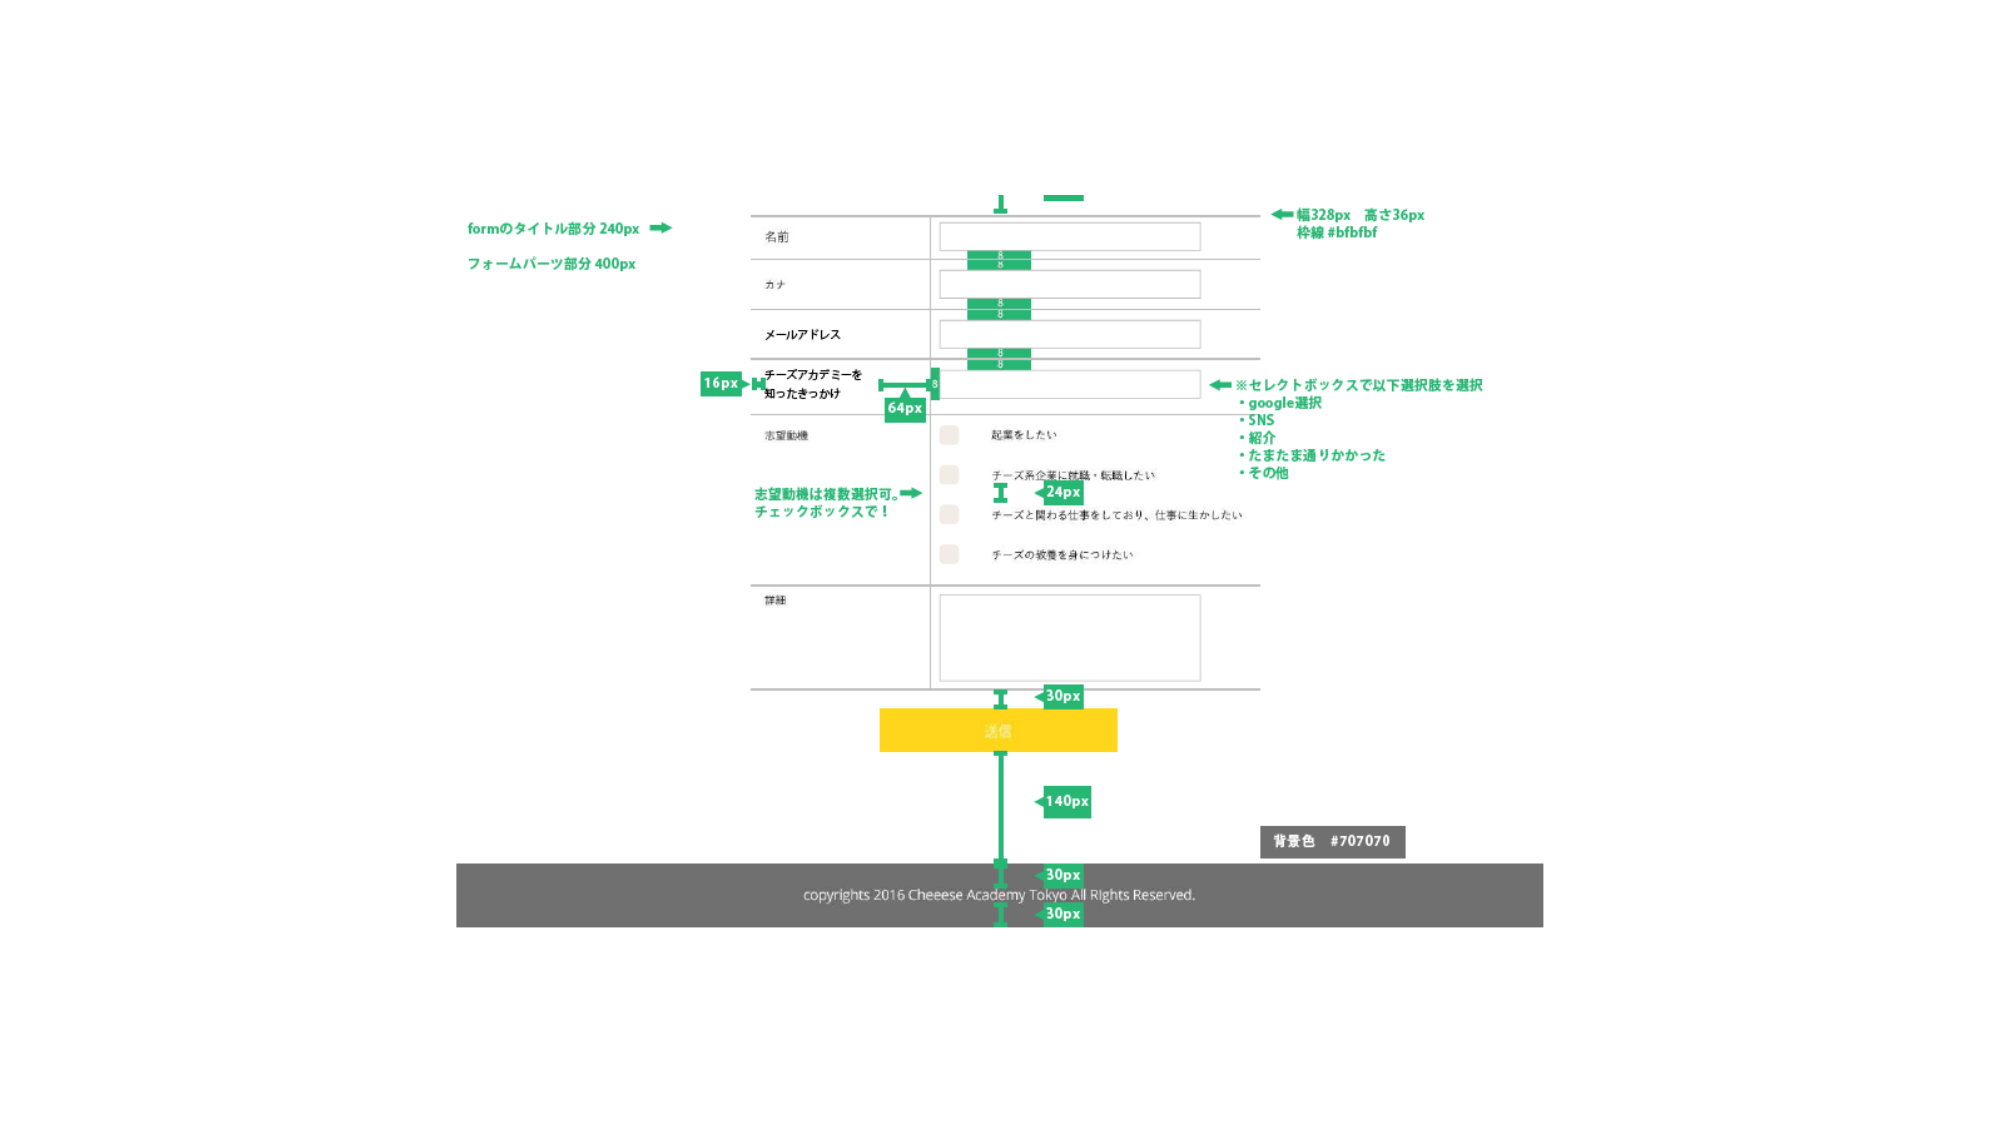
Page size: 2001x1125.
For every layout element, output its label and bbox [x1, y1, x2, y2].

picture [454, 195, 1546, 930]
